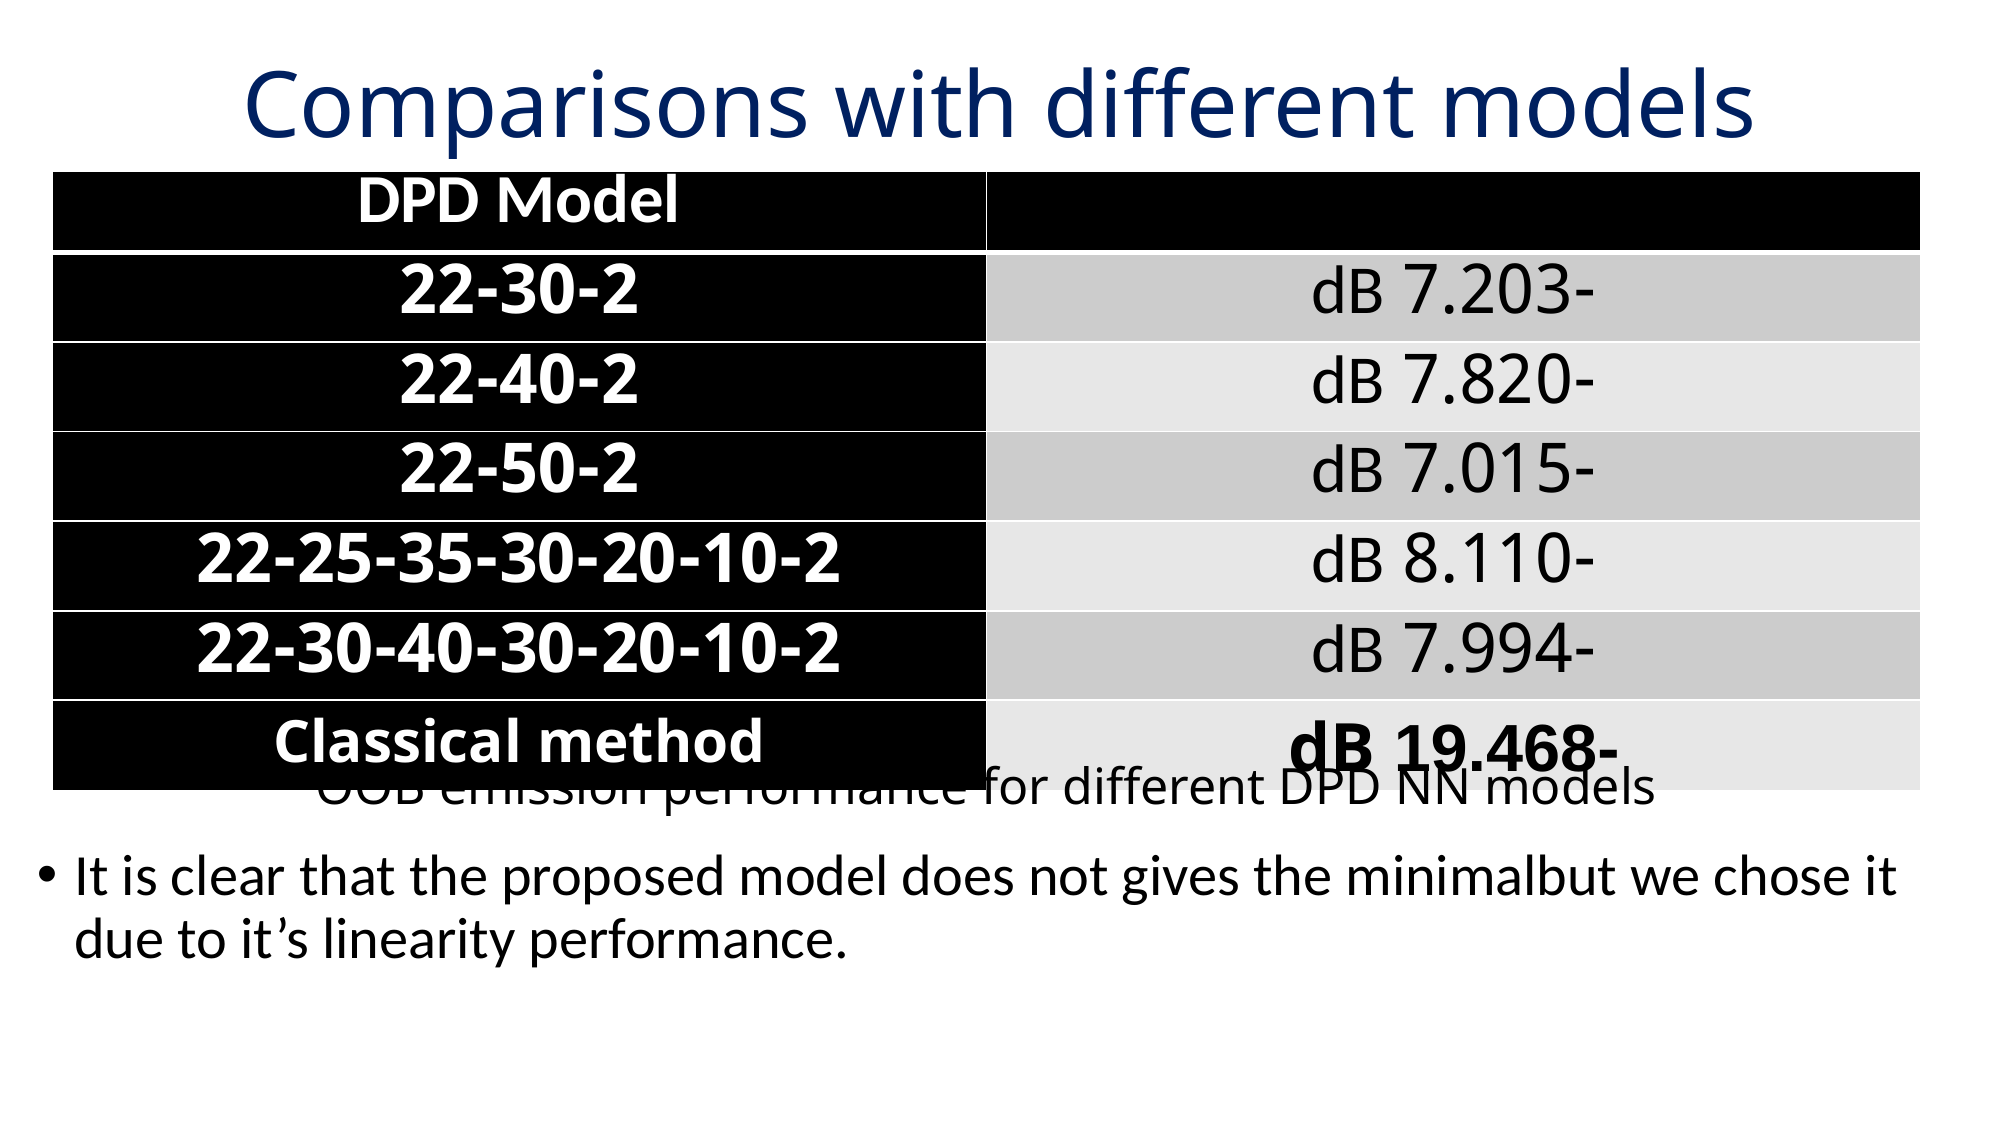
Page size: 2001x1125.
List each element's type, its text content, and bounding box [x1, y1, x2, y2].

text_box Comparisons with different models [99, 51, 1900, 170]
text_box OOB emission performance for different DPD NN models [97, 747, 1876, 823]
